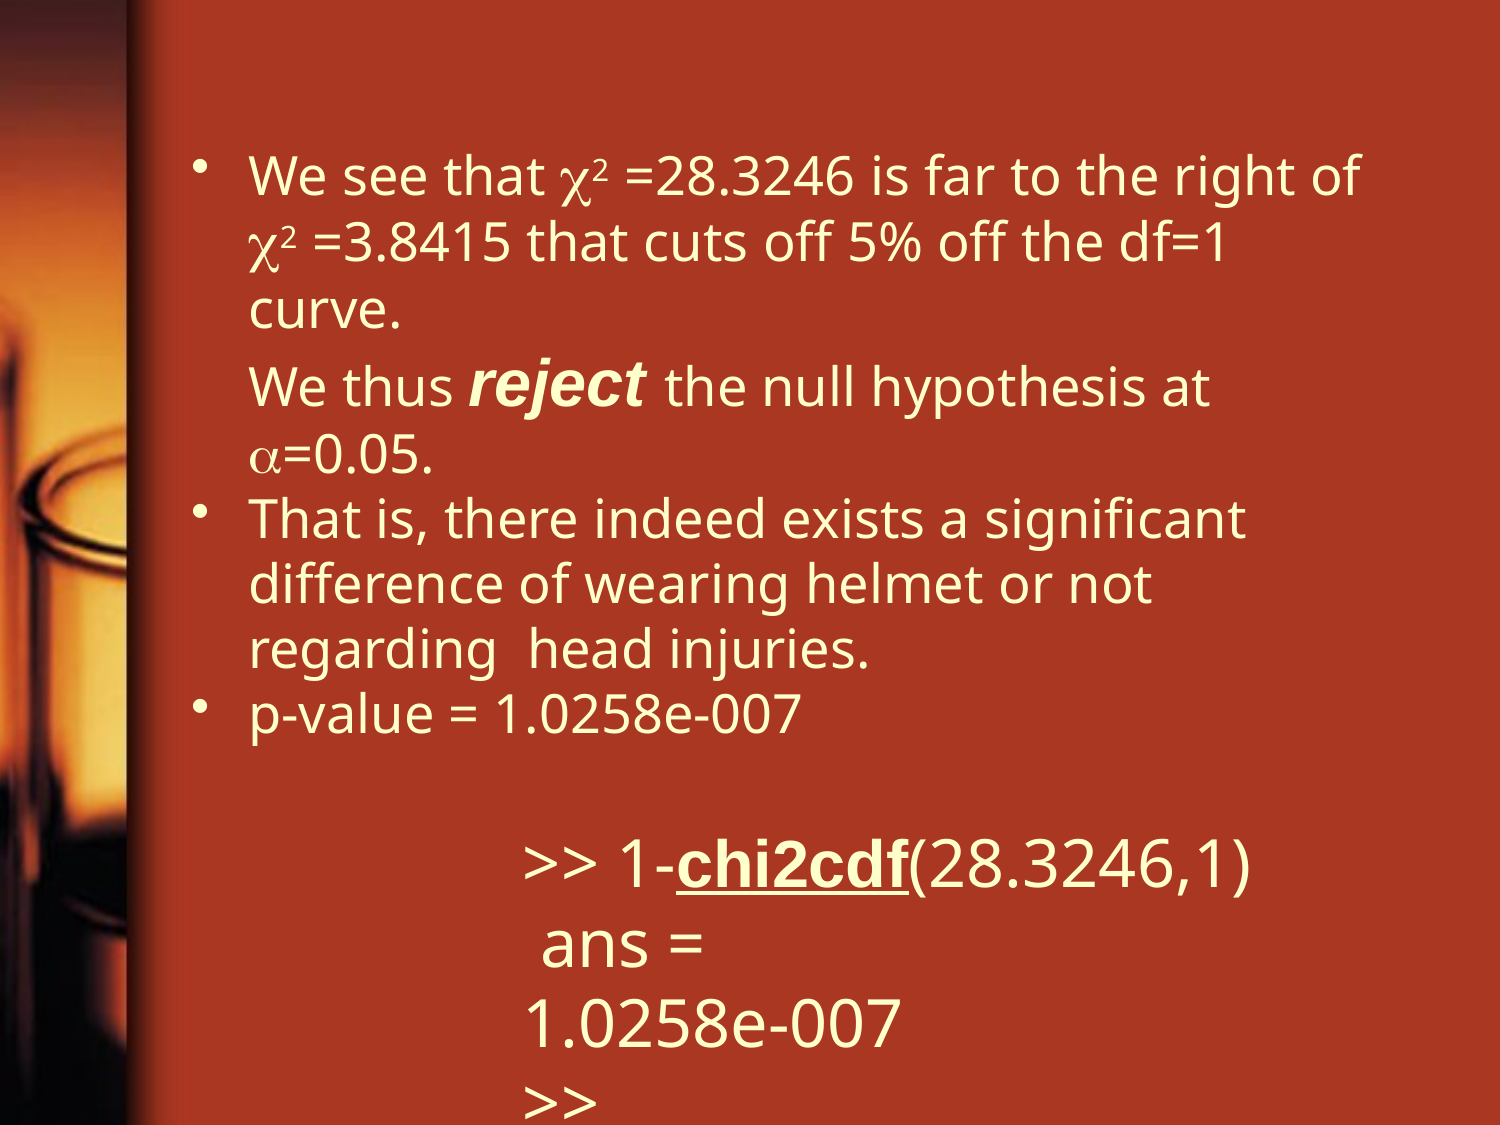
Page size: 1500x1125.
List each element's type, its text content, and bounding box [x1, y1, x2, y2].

picture [0, 0, 1500, 1125]
text_box We see that 2 =28.3246 is far to the right of 2 =3.8415 that cuts off 5% off the df=1 curve. We thus reject the null hypothesis at =0.05. That is, there indeed exists a significant difference of wearing helmet or not regarding head injuries. p-value = 1.0258e-007 >> 1-chi2cdf(28.3246,1) ans = 1.0258e-007 >> [179, 138, 1367, 1125]
